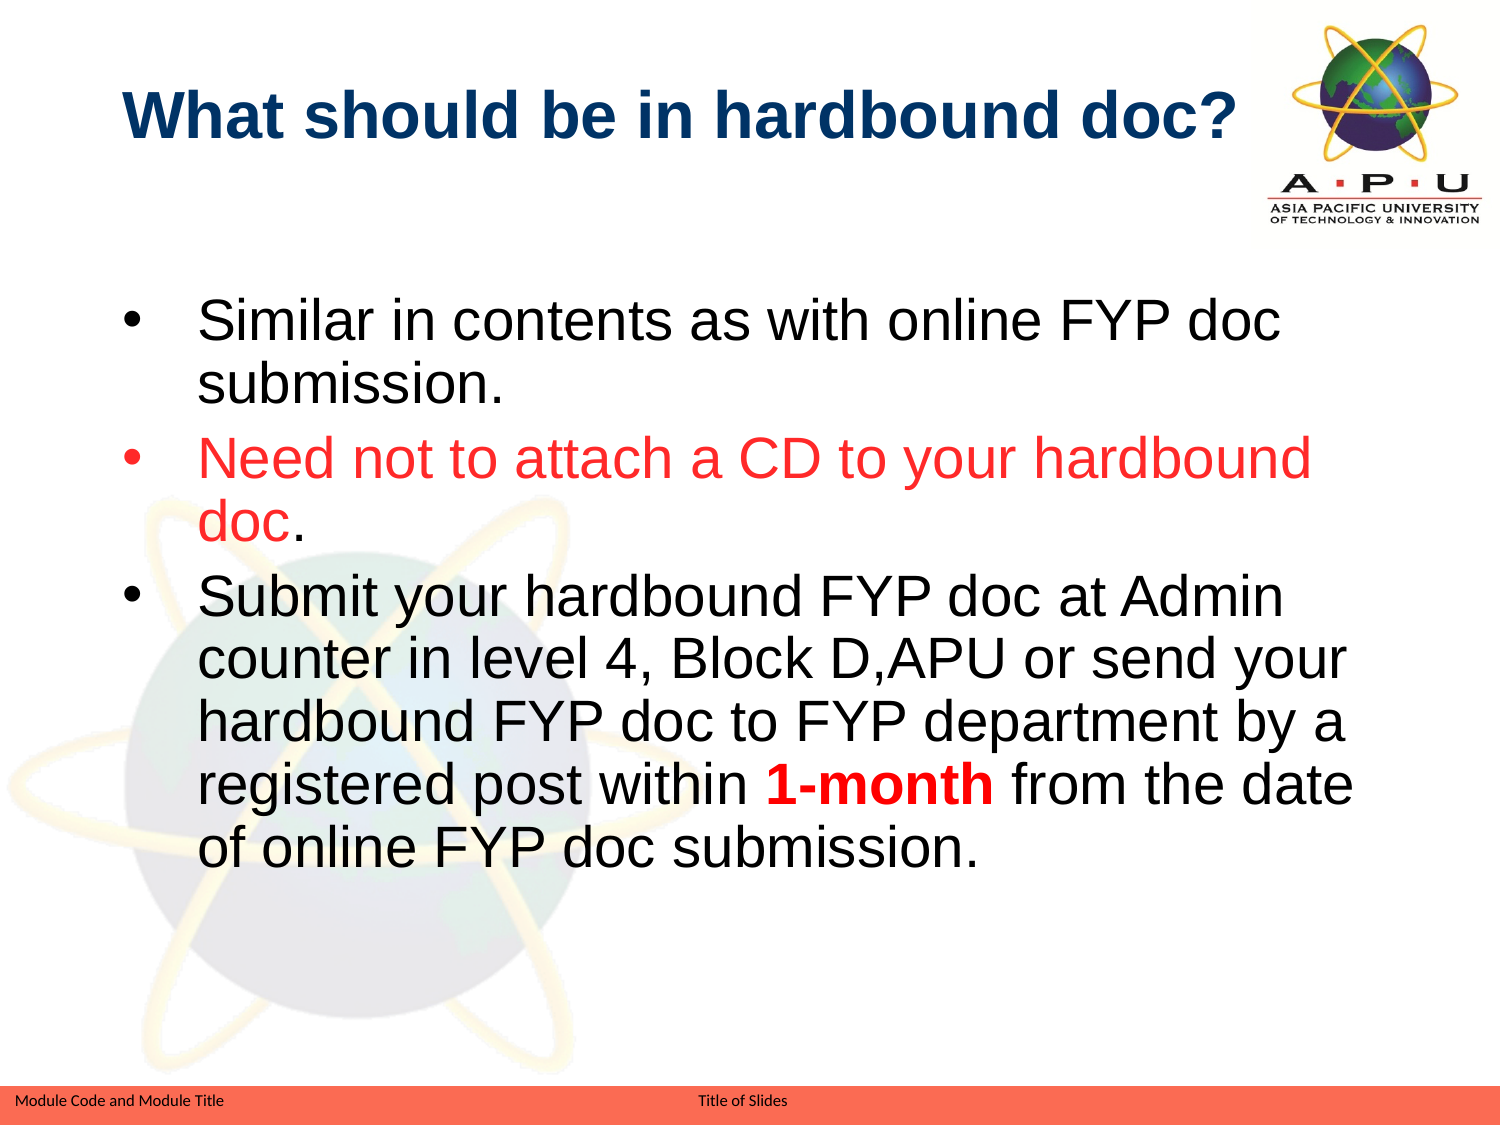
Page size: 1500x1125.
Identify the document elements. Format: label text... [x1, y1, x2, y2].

text_box What should be in hardbound doc? [107, 64, 1409, 159]
text_box Similar in contents as with online FYP doc submission. Need not to attach a CD to your hardbound doc. Submit your hardbound FYP doc at Admin counter in level 4, Block D,APU or send your hardbound FYP doc to FYP department by a registered post within 1-month from the date of online FYP doc submission. [107, 201, 1378, 963]
picture [1251, 0, 1500, 249]
